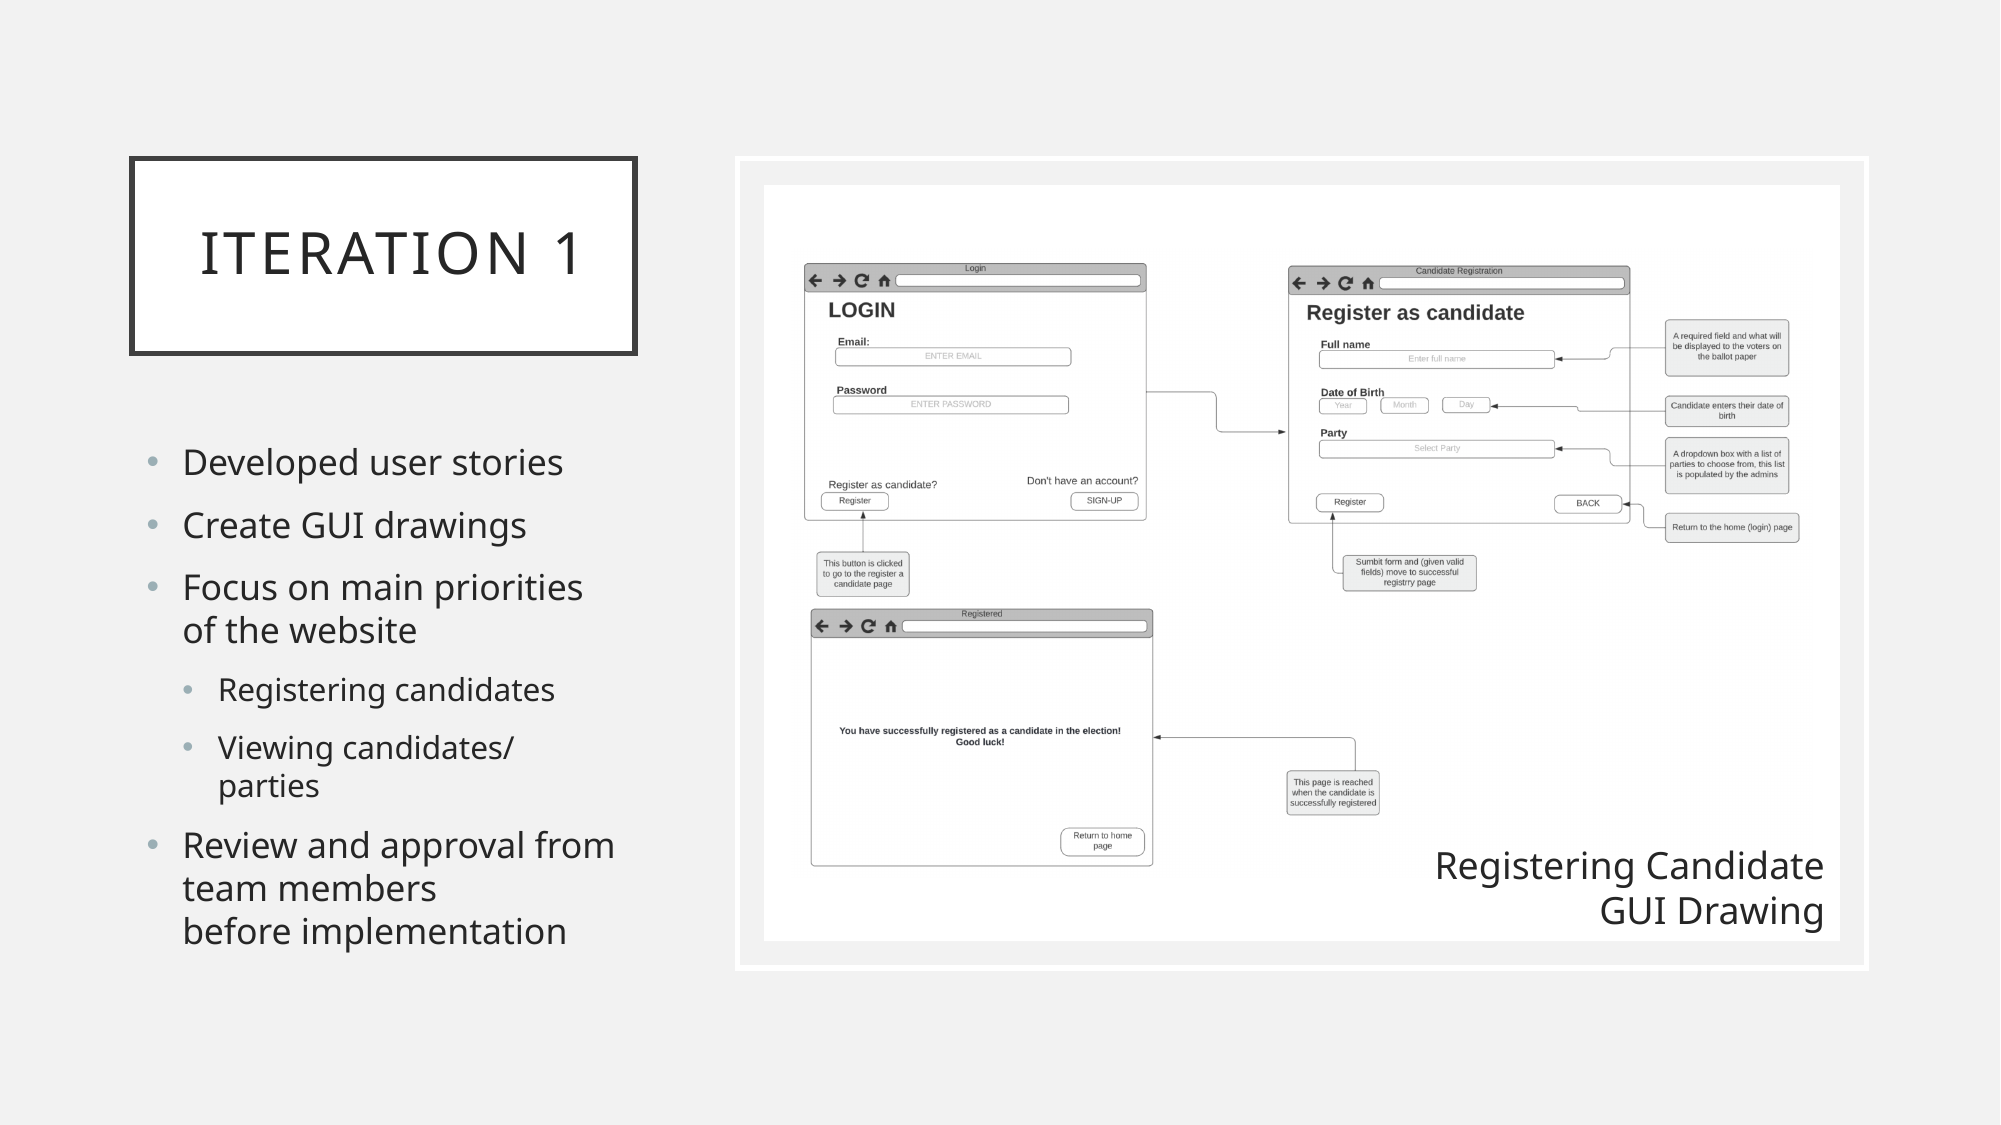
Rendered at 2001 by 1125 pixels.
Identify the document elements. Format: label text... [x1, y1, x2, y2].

text_box [763, 184, 1841, 942]
text_box [736, 157, 1868, 969]
text_box Registering Candidate GUI Drawing [1390, 834, 1841, 940]
picture [791, 248, 1813, 878]
list Developed user stories Create GUI drawings Focus on main priorities of the website Registering candidates Viewing candidates/parties Review and approval from team members before implementation [131, 432, 635, 968]
title Iteration 1 [129, 156, 638, 356]
